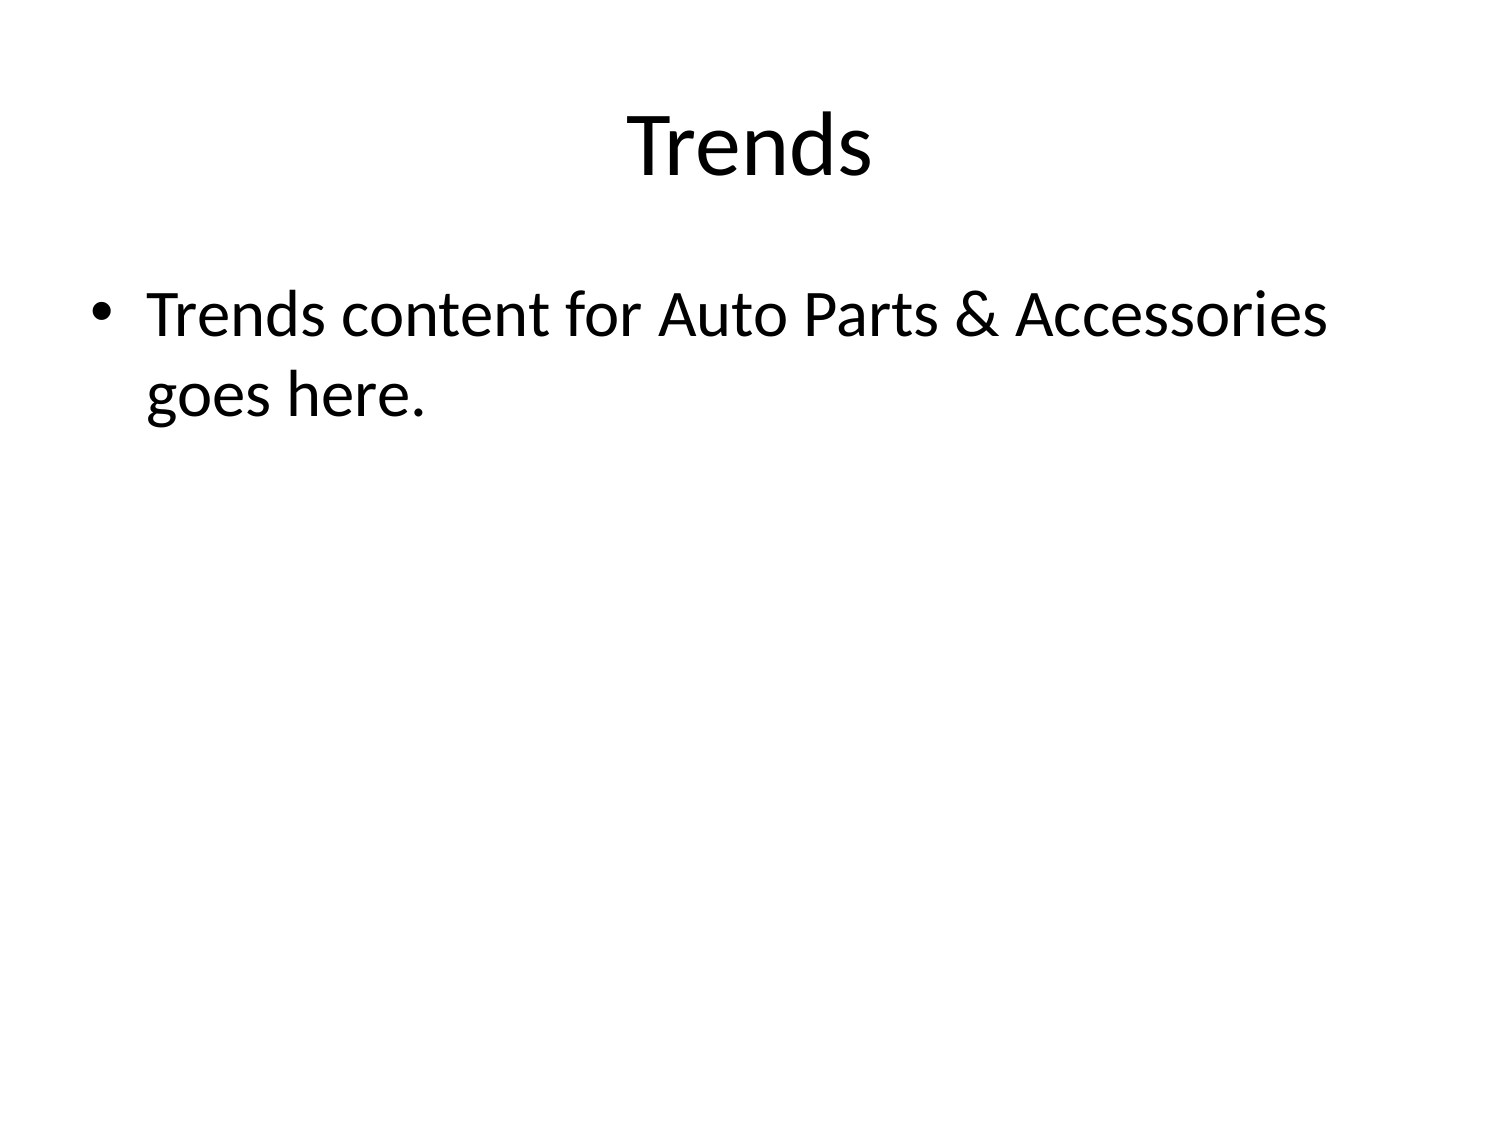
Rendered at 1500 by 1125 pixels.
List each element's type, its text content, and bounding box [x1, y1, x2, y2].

title Trends [75, 45, 1425, 233]
list Trends content for Auto Parts & Accessories goes here. [75, 262, 1425, 1005]
